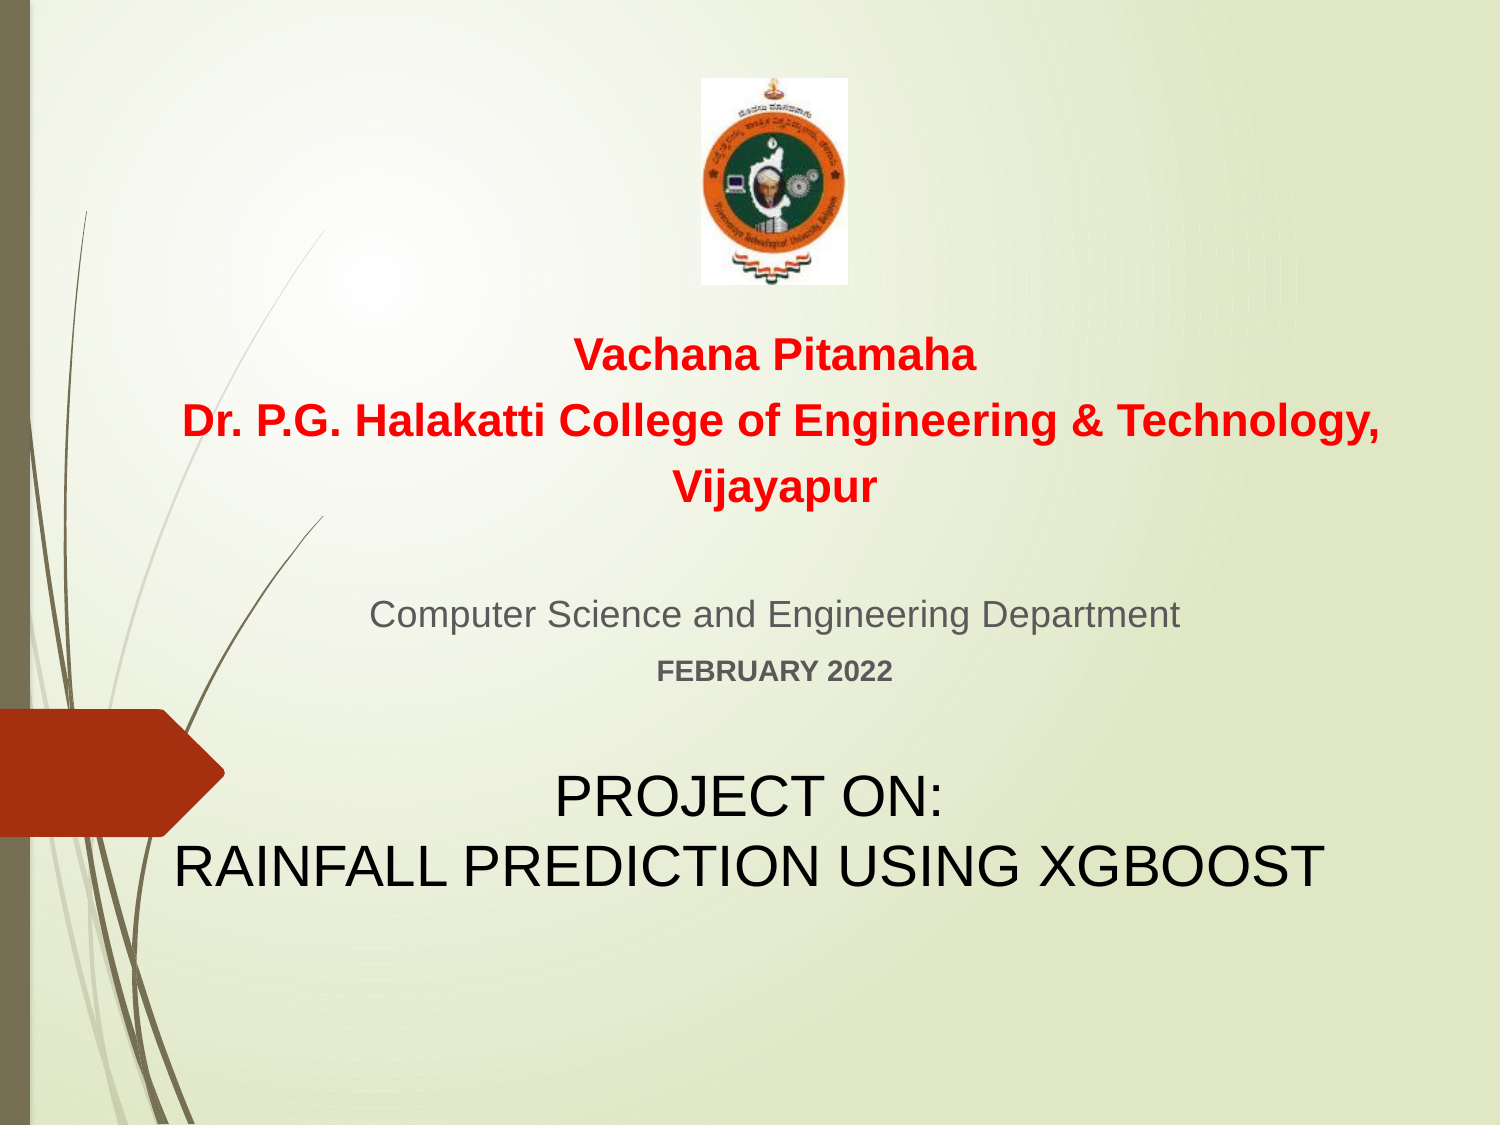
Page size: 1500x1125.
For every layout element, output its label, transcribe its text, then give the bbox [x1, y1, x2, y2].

title PROJECT ON: RAINFALL PREDICTION USING XGBOOST [87, 699, 1413, 906]
subtitle Vachana Pitamaha Dr. P.G. Halakatti College of Engineering & Technology, Vijayapur Computer Science and Engineering Department February 2022 [112, 75, 1438, 700]
picture [701, 78, 849, 285]
